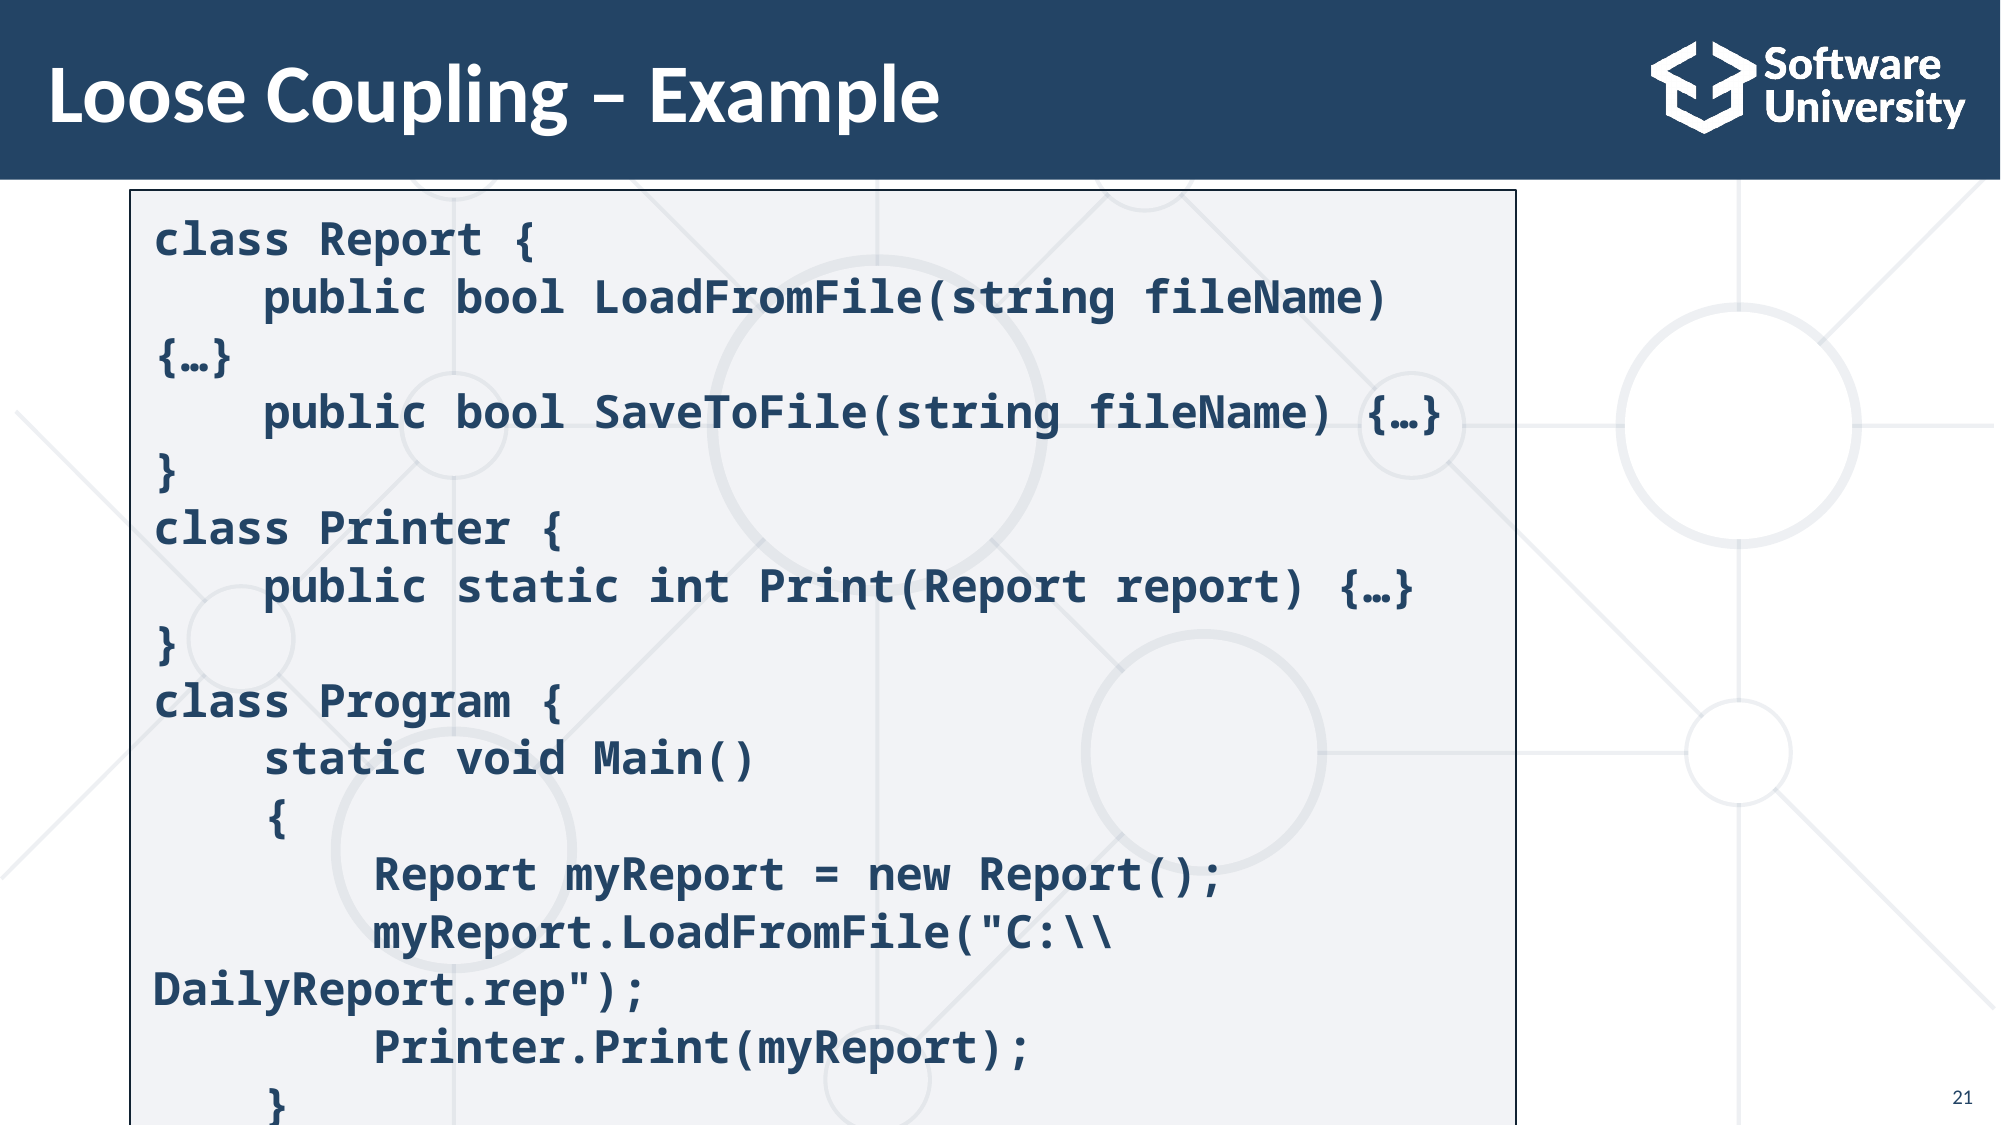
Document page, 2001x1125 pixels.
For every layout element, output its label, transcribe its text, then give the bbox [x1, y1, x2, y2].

text_box class Report { public bool LoadFromFile(string fileName) {…} public bool SaveToFile(string fileName) {…} } class Printer { public static int Print(Report report) {…} } class Program { static void Main() { Report myReport = new Report(); myReport.LoadFromFile("C:\\DailyReport.rep"); Printer.Print(myReport); } } [129, 189, 1517, 1125]
picture [1651, 41, 1966, 134]
slide_number 21 [1927, 1067, 1989, 1117]
title Loose Coupling – Example [31, 16, 1625, 162]
